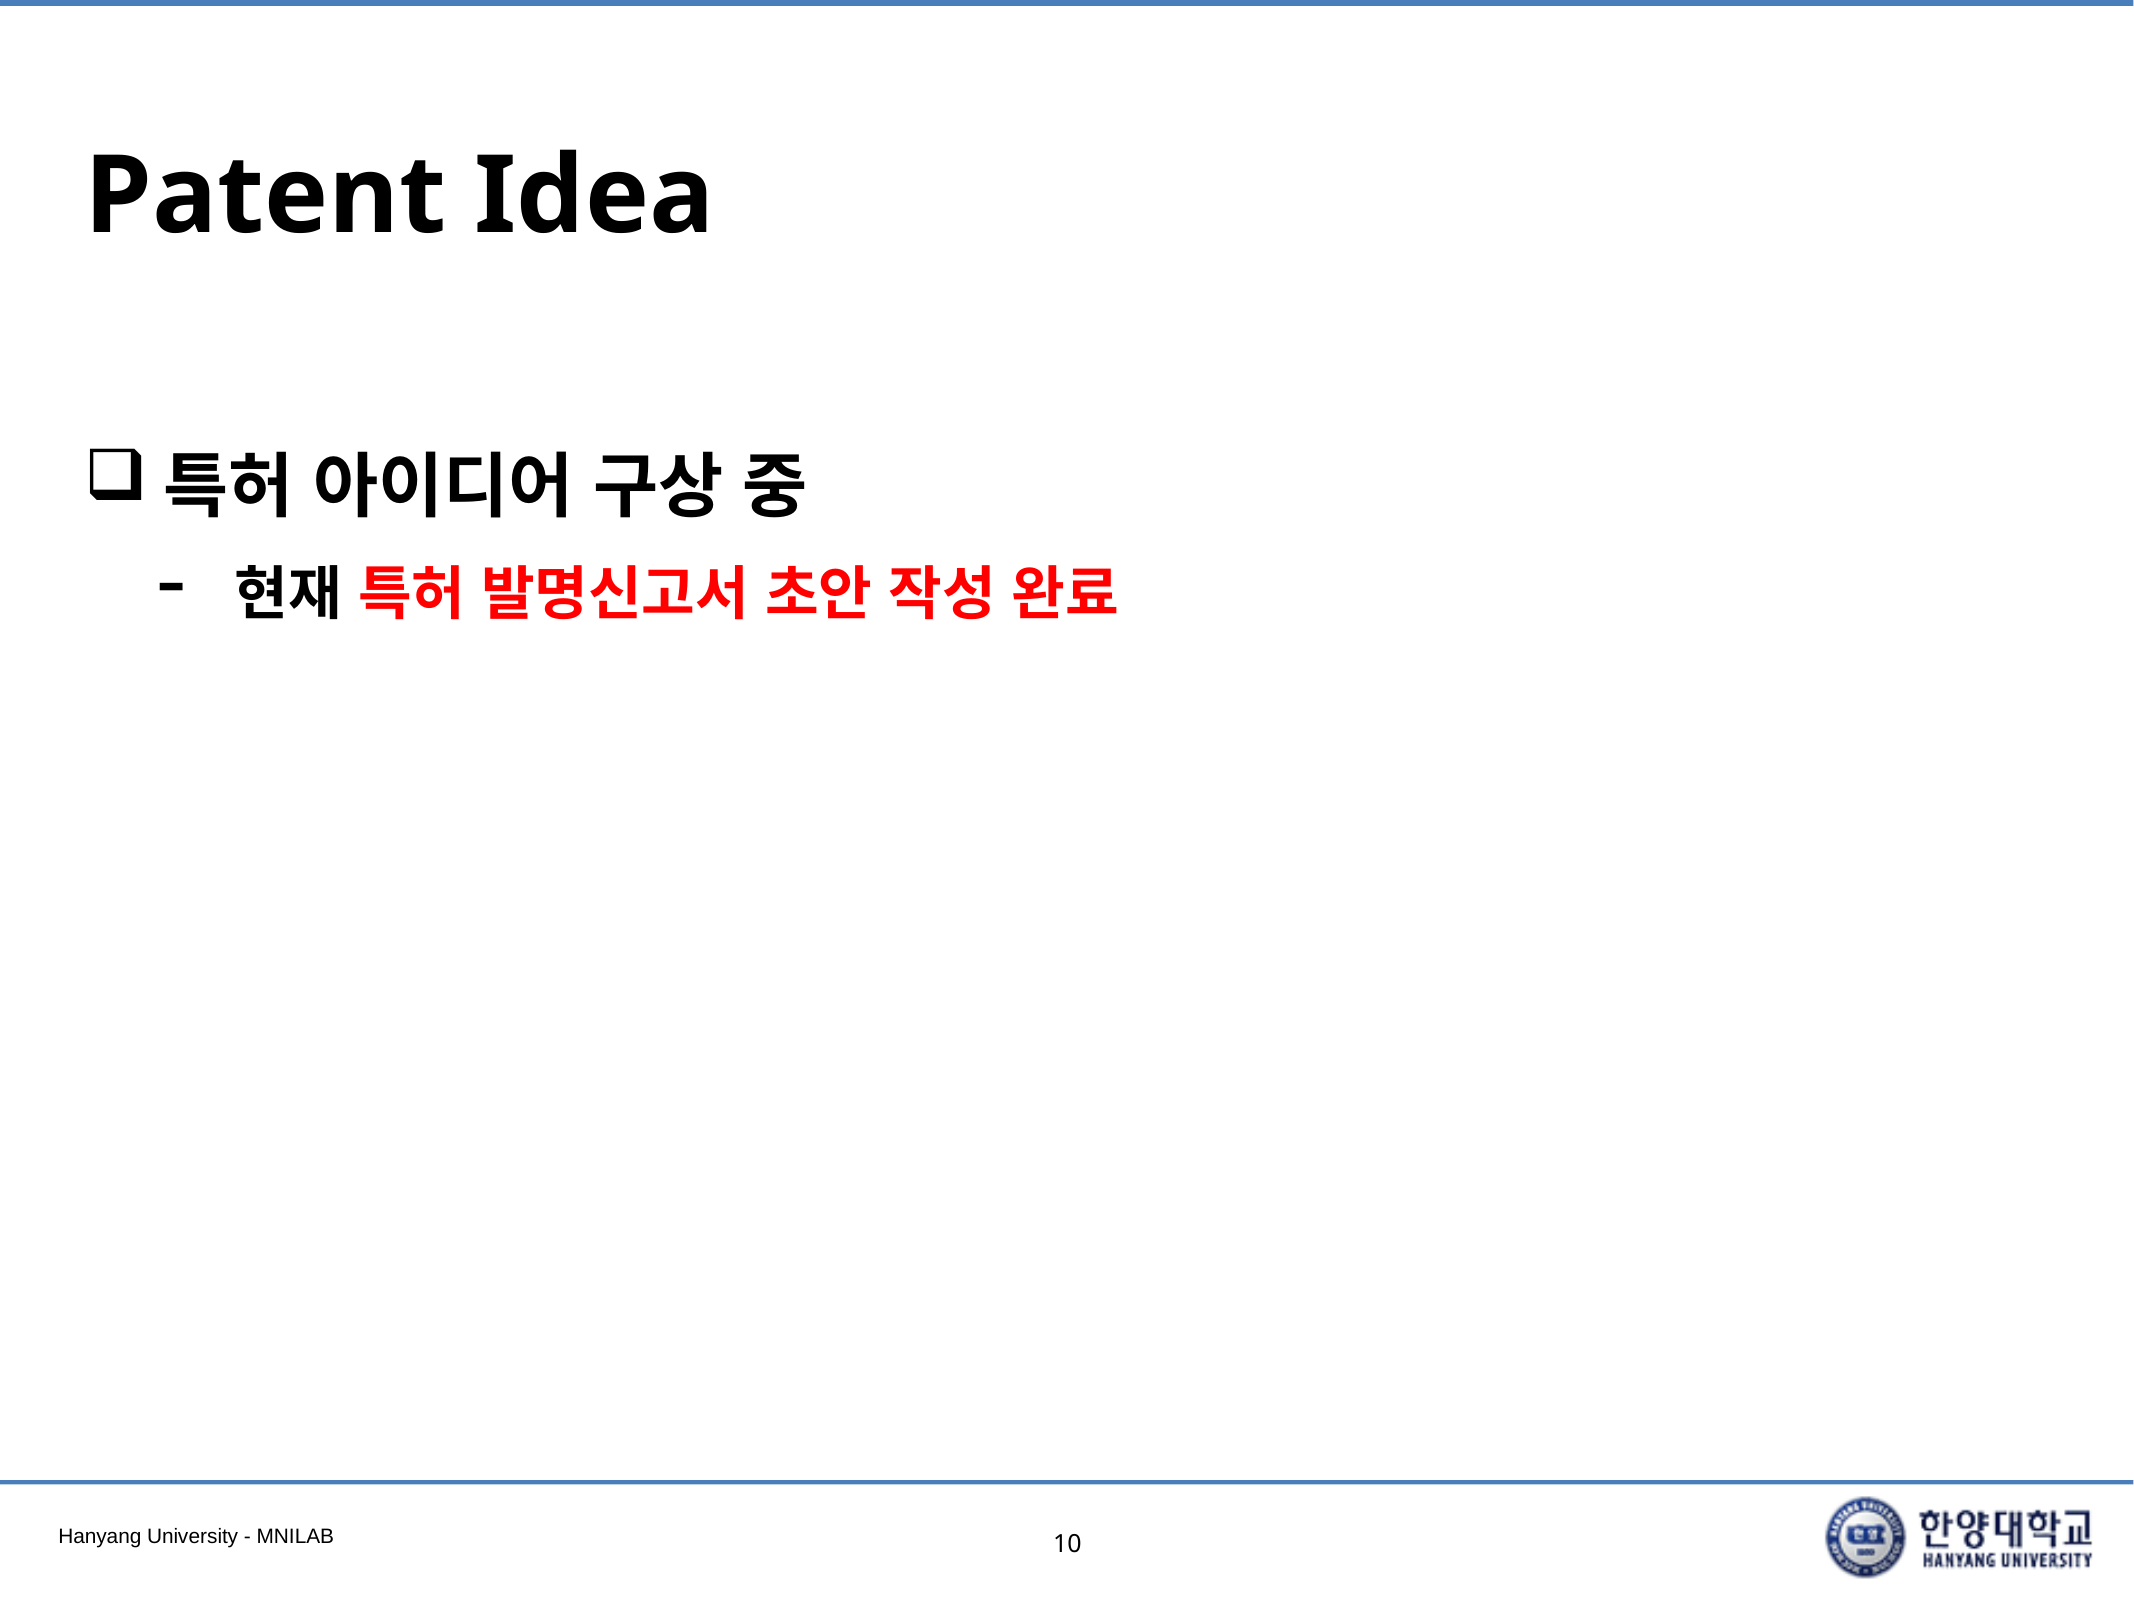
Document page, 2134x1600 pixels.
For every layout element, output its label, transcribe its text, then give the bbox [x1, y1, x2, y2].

slide_number 10 [1037, 1518, 1098, 1567]
picture [1797, 1495, 2128, 1581]
title Patent Idea [75, 41, 2058, 338]
list 특허 아이디어 구상 중 현재 특허 발명신고서 초안 작성 완료 [75, 415, 2007, 672]
